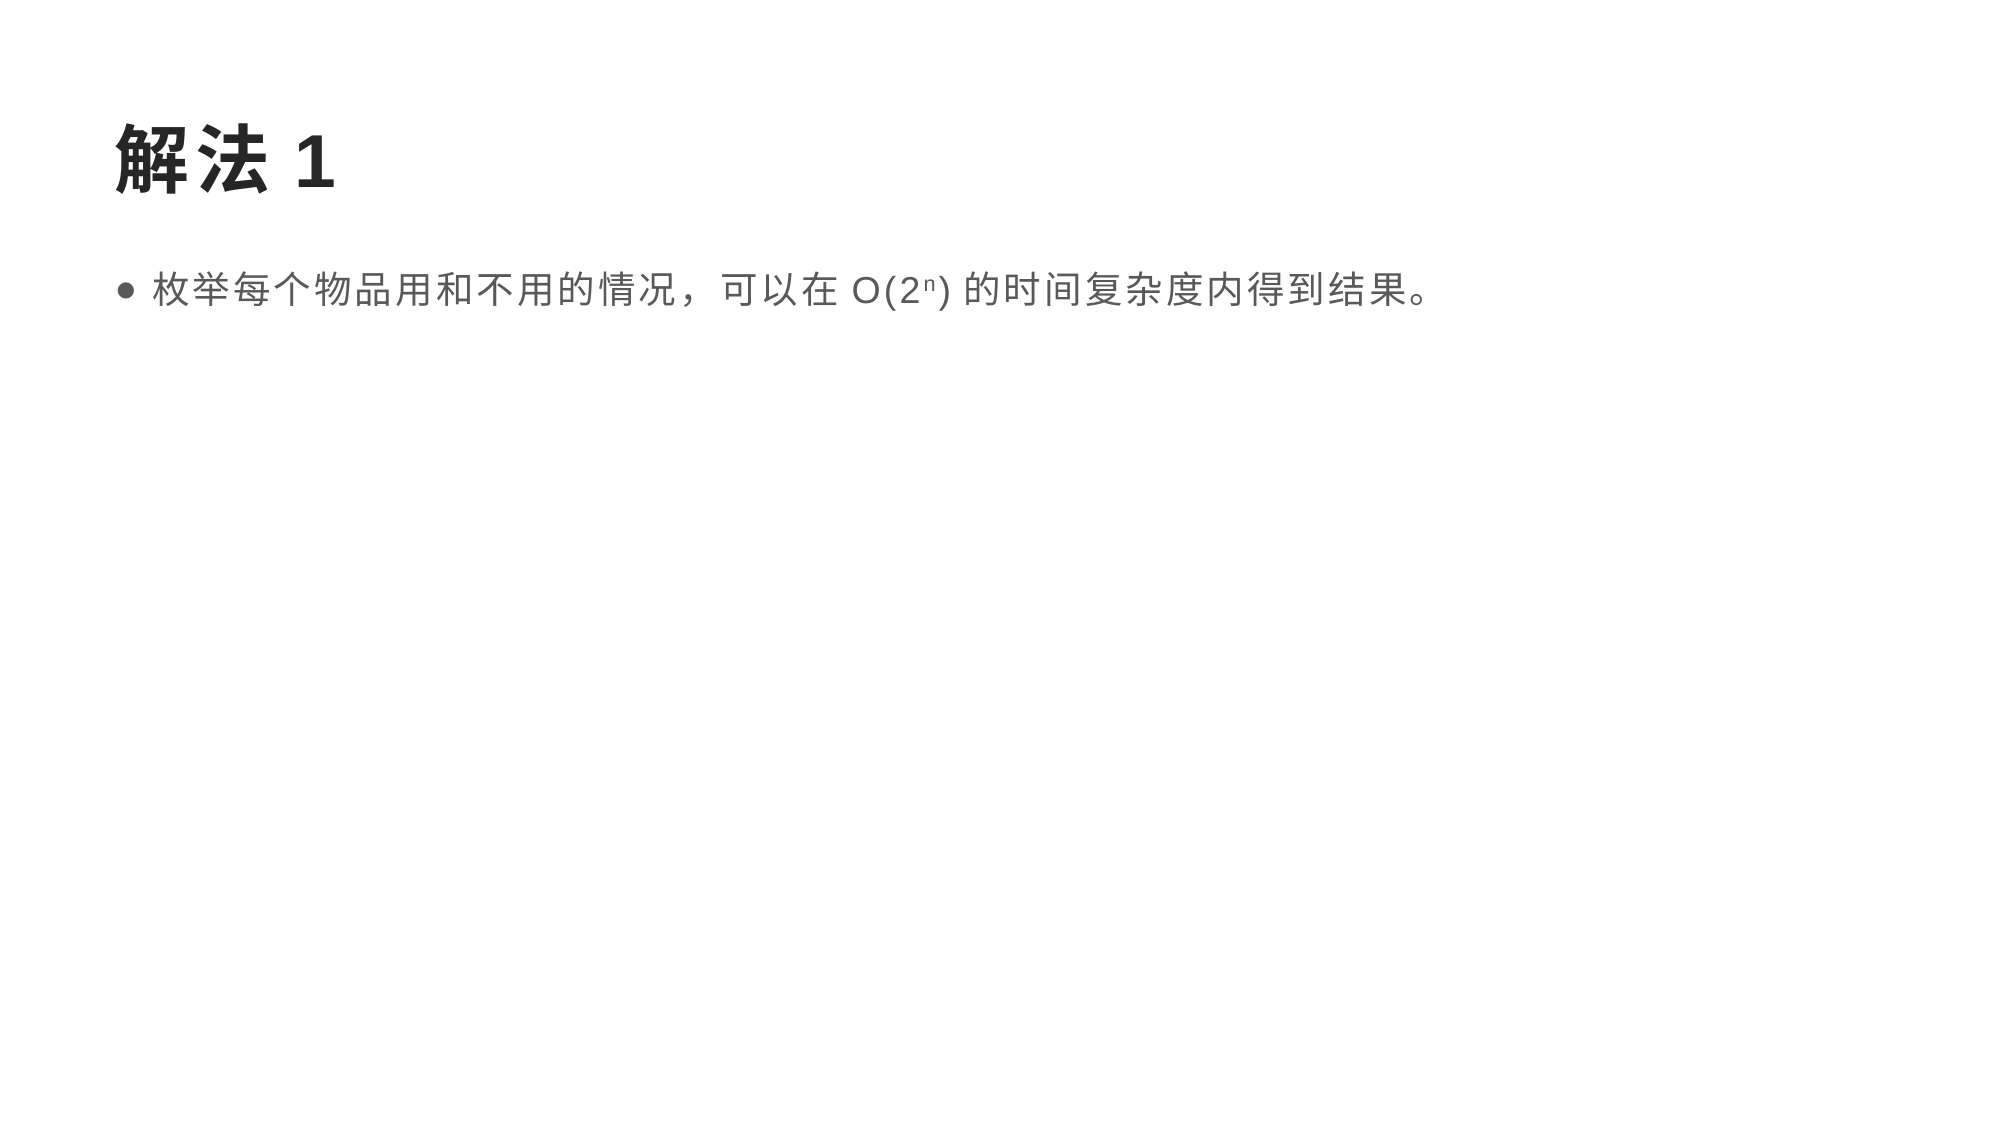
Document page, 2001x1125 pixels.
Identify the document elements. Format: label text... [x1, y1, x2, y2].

list 枚举每个物品用和不用的情况，可以在O(2n)的时间复杂度内得到结果。 [99, 244, 1900, 1026]
title 解法1 [99, 99, 1900, 216]
